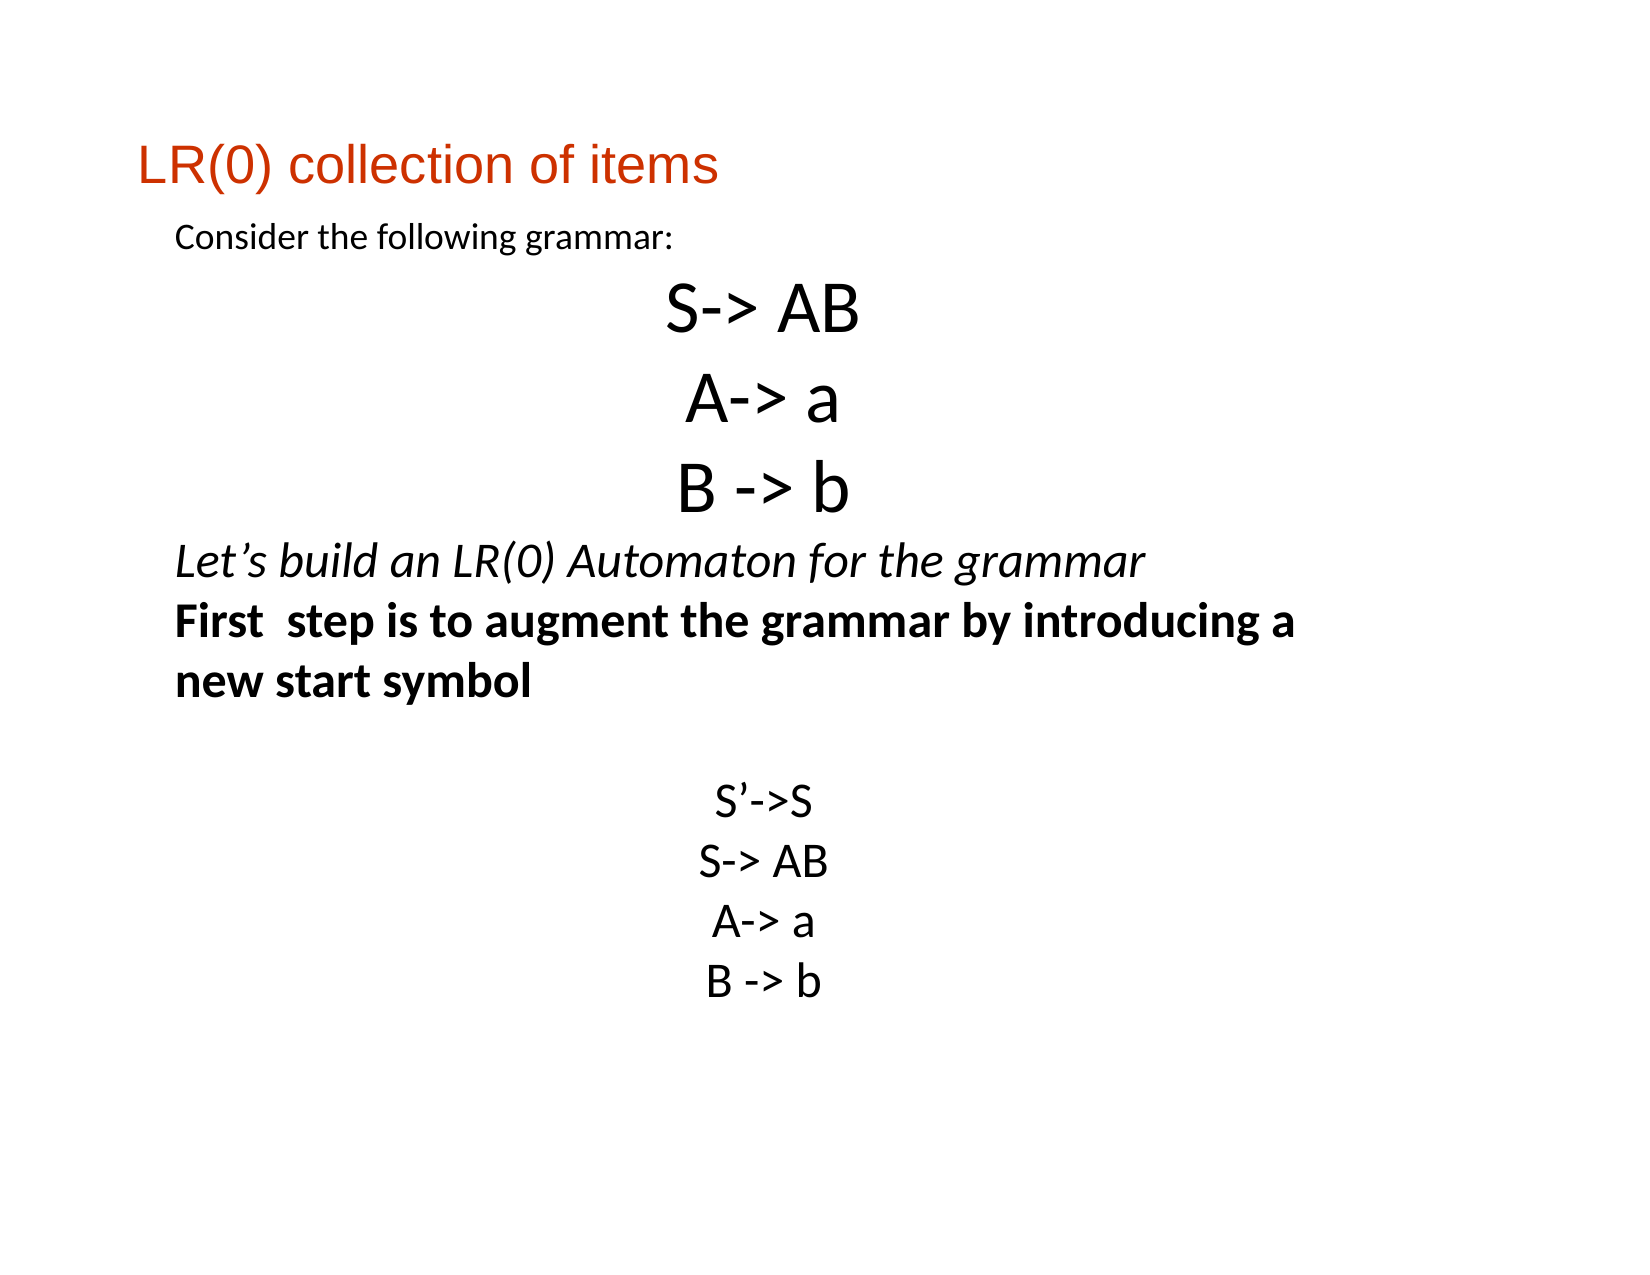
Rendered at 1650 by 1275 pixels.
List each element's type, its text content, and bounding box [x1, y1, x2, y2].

title LR(0) collection of items [137, 128, 984, 195]
list Consider the following grammar: S-> AB A-> a B -> b Let’s build an LR(0) Automaton for the grammar First step is to augment the grammar by introducing a new start symbol S’->S S-> AB A-> a B -> b [174, 212, 1353, 1182]
